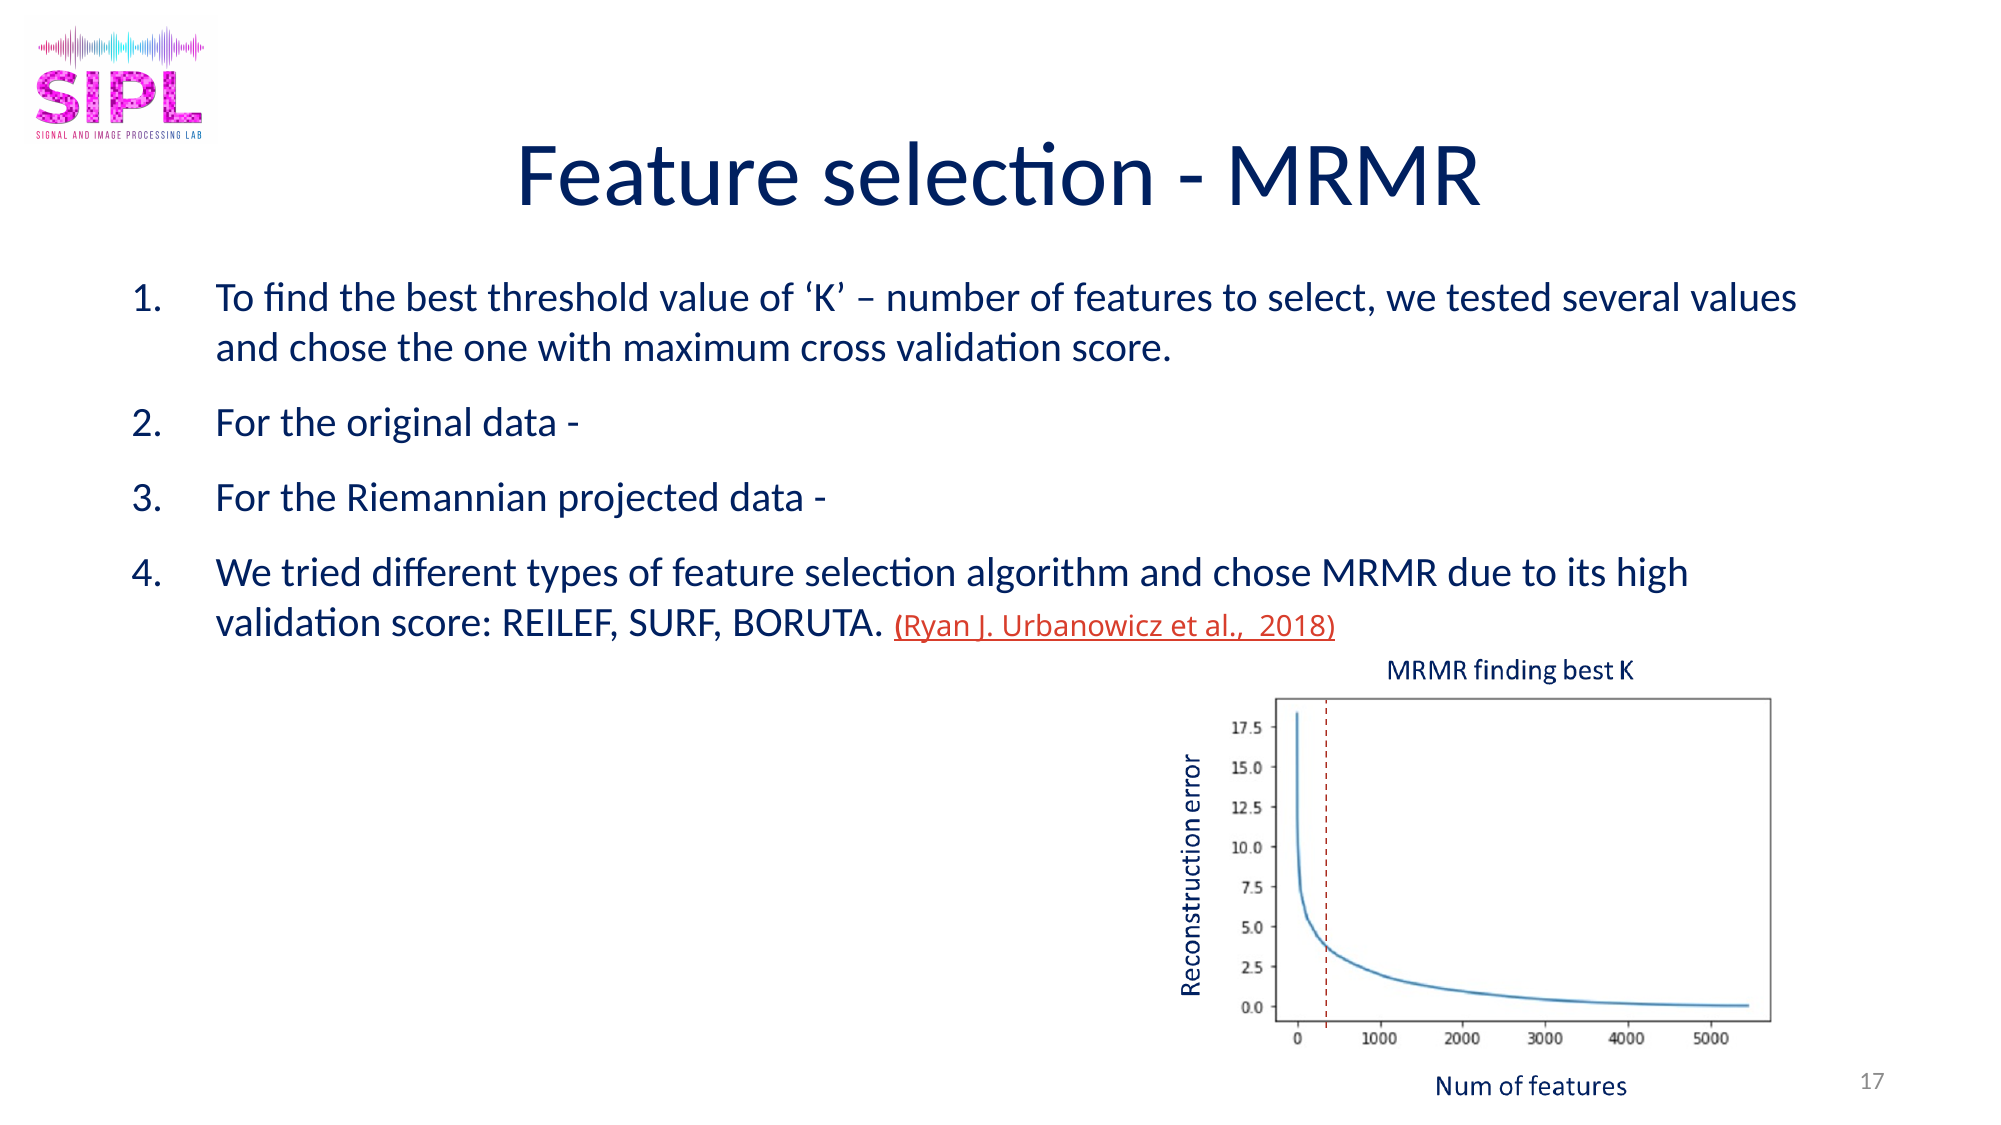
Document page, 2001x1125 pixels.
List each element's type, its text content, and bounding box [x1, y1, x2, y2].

slide_number 17 [1804, 1050, 1900, 1110]
title Feature selection - MRMR [99, 75, 1900, 263]
picture [1162, 641, 1800, 1122]
picture [24, 15, 218, 144]
text_box [118, 399, 1919, 588]
